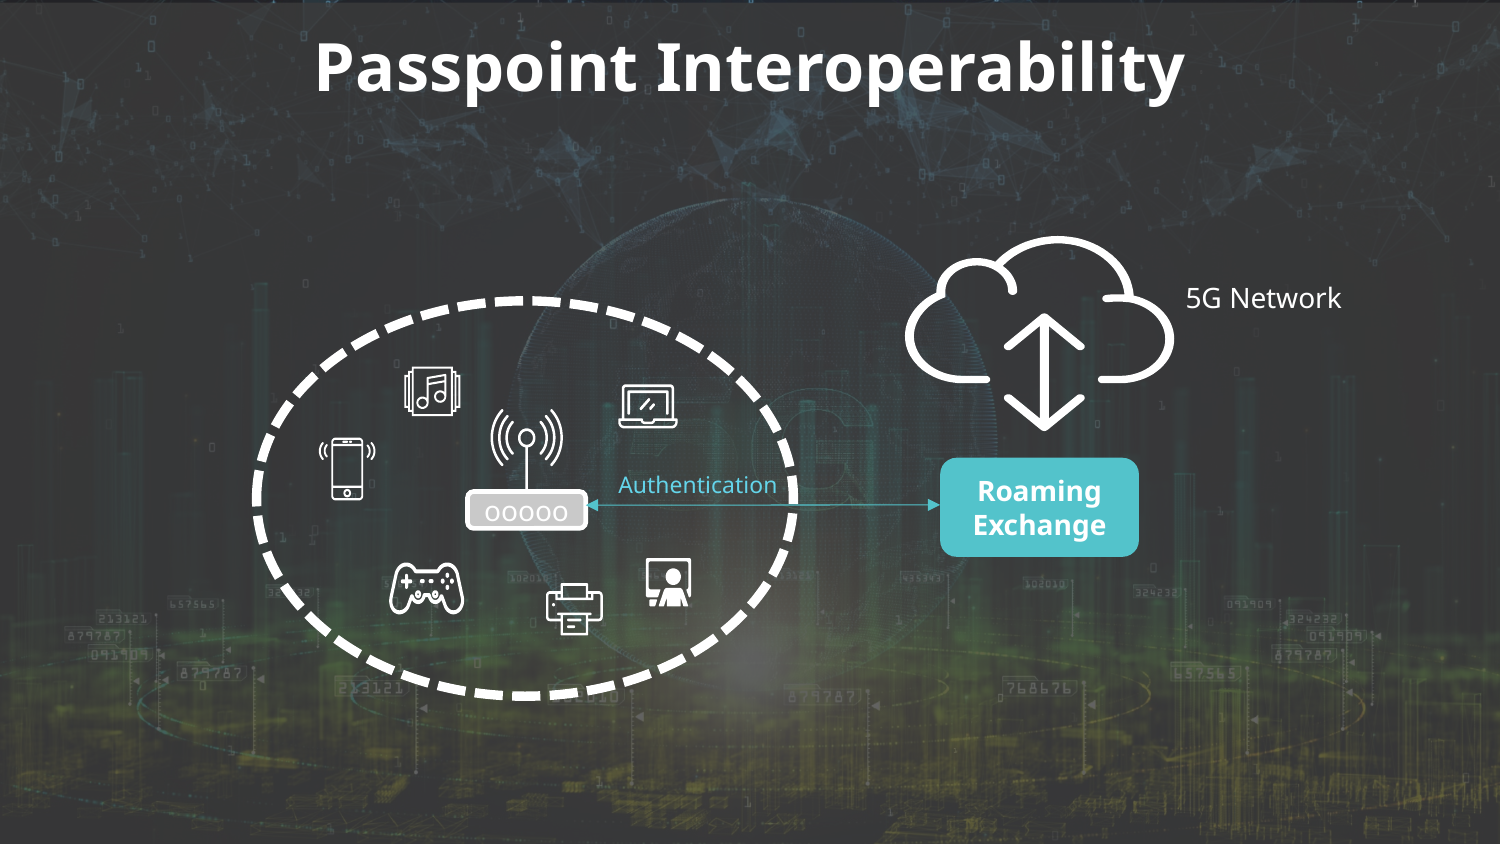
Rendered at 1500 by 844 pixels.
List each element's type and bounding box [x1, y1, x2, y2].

picture [0, 0, 1500, 844]
text_box [256, 300, 794, 697]
